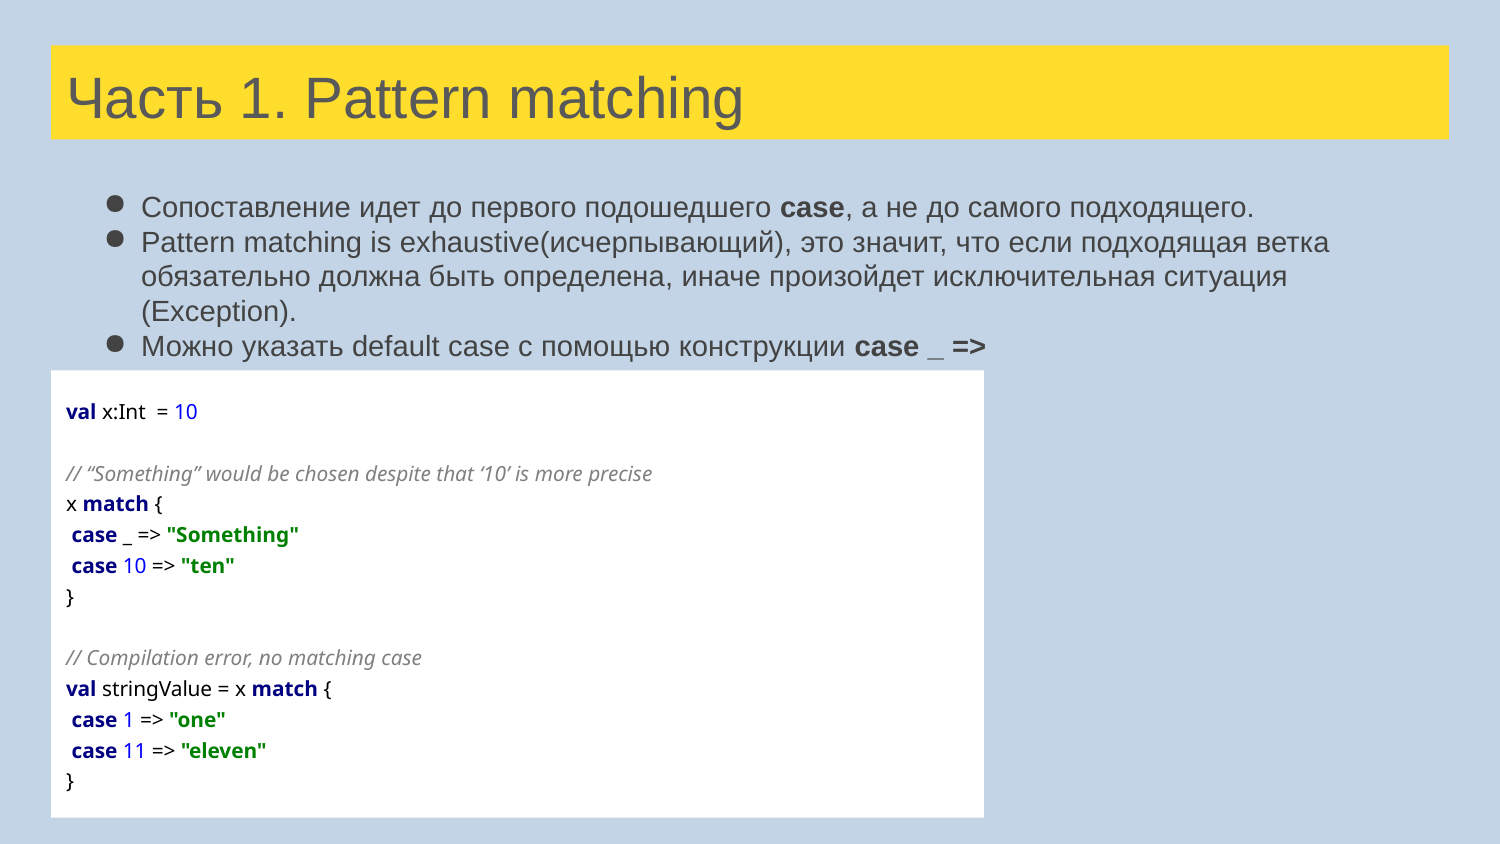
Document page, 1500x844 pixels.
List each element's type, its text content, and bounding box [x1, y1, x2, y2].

title Часть 1. Pattern matching [51, 45, 1449, 140]
text_box Сопоставление идет до первого подошедшего case, а не до самого подходящего. Pattern matching is exhaustive(исчерпывающий), это значит, что если подходящая ветка обязательно должна быть определена, иначе произойдет исключительная ситуация (Exception). Можно указать default case c помощью конструкции case _ => [51, 172, 1449, 818]
text_box val x:Int = 10 // “Something” would be chosen despite that ‘10’ is more precise x match { case _ => "Something" case 10 => "ten" } // Compilation error, no matching case val stringValue = x match { case 1 => "one" case 11 => "eleven" } [51, 370, 984, 818]
